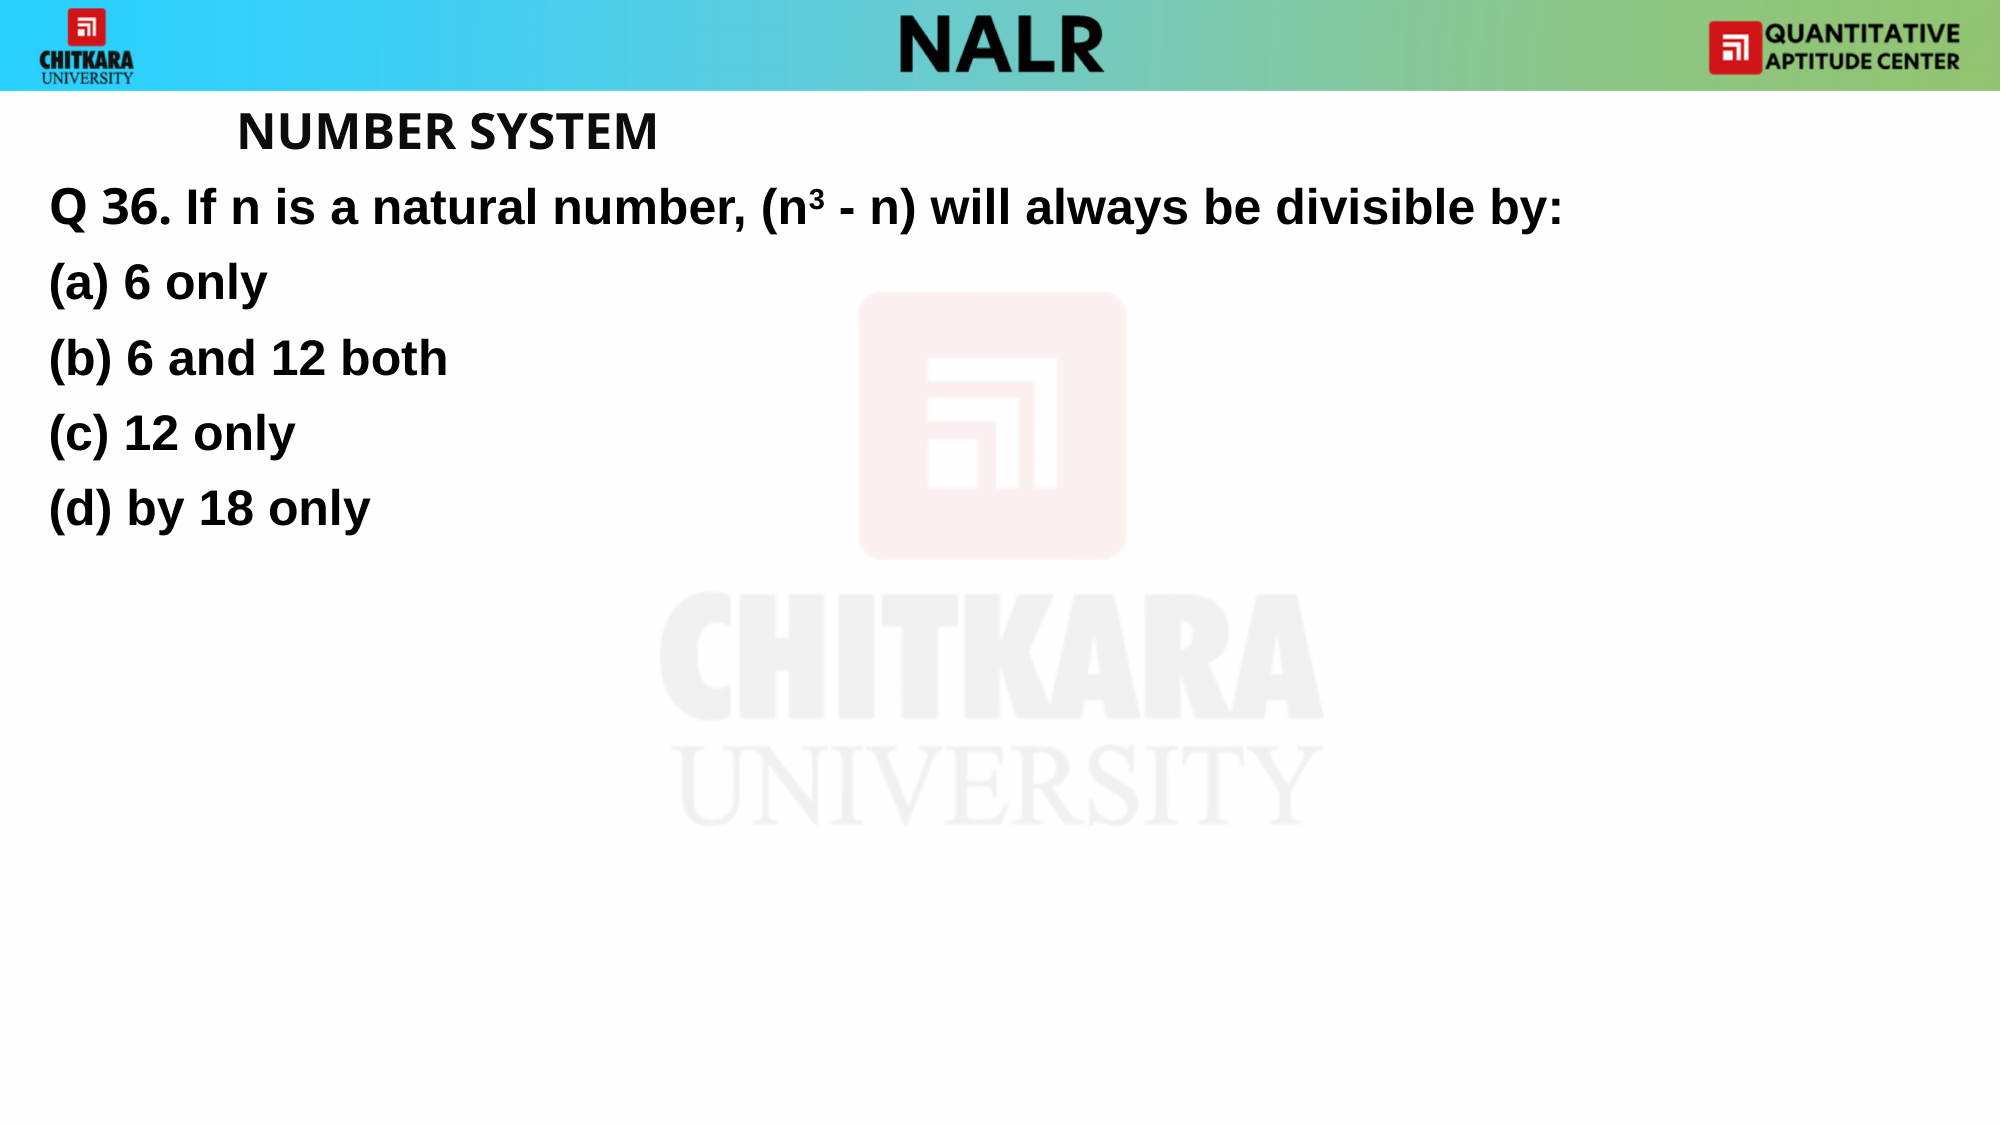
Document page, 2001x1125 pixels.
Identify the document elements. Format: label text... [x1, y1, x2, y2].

title [41, 31, 1959, 98]
text_box NUMBER SYSTEM Q 36. If n is a natural number, (n3 - n) will always be divisible by: 6 only (b) 6 and 12 both (c) 12 only (d) by 18 only [33, 98, 1959, 1053]
picture [0, 0, 2000, 1125]
